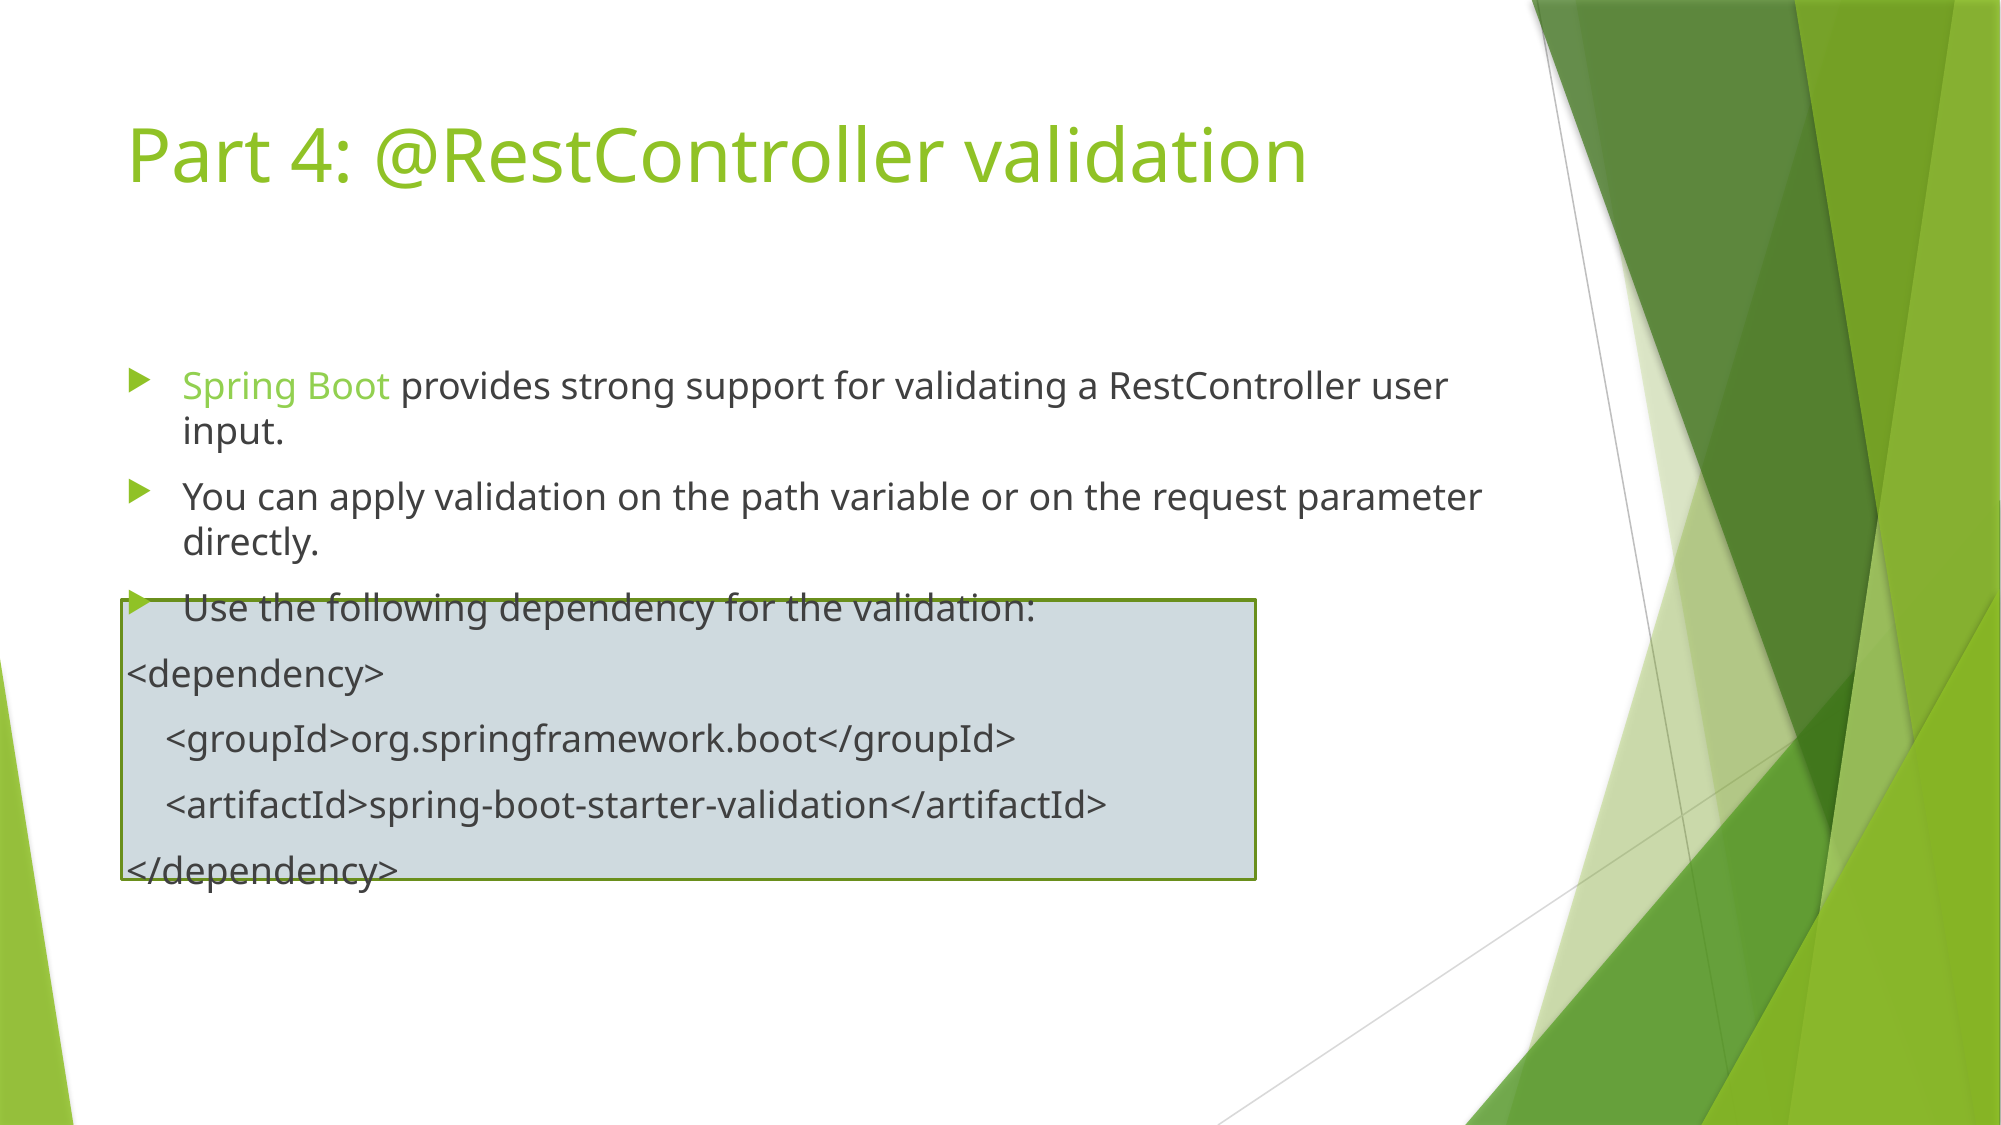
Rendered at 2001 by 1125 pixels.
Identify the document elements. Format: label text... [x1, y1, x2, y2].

list Spring Boot provides strong support for validating a RestController user input. You can apply validation on the path variable or on the request parameter directly. Use the following dependency for the validation: <dependency> <groupId>org.springframework.boot</groupId> <artifactId>spring-boot-starter-validation</artifactId> </dependency> [111, 354, 1522, 992]
title Part 4: @RestController validation [111, 99, 1522, 317]
